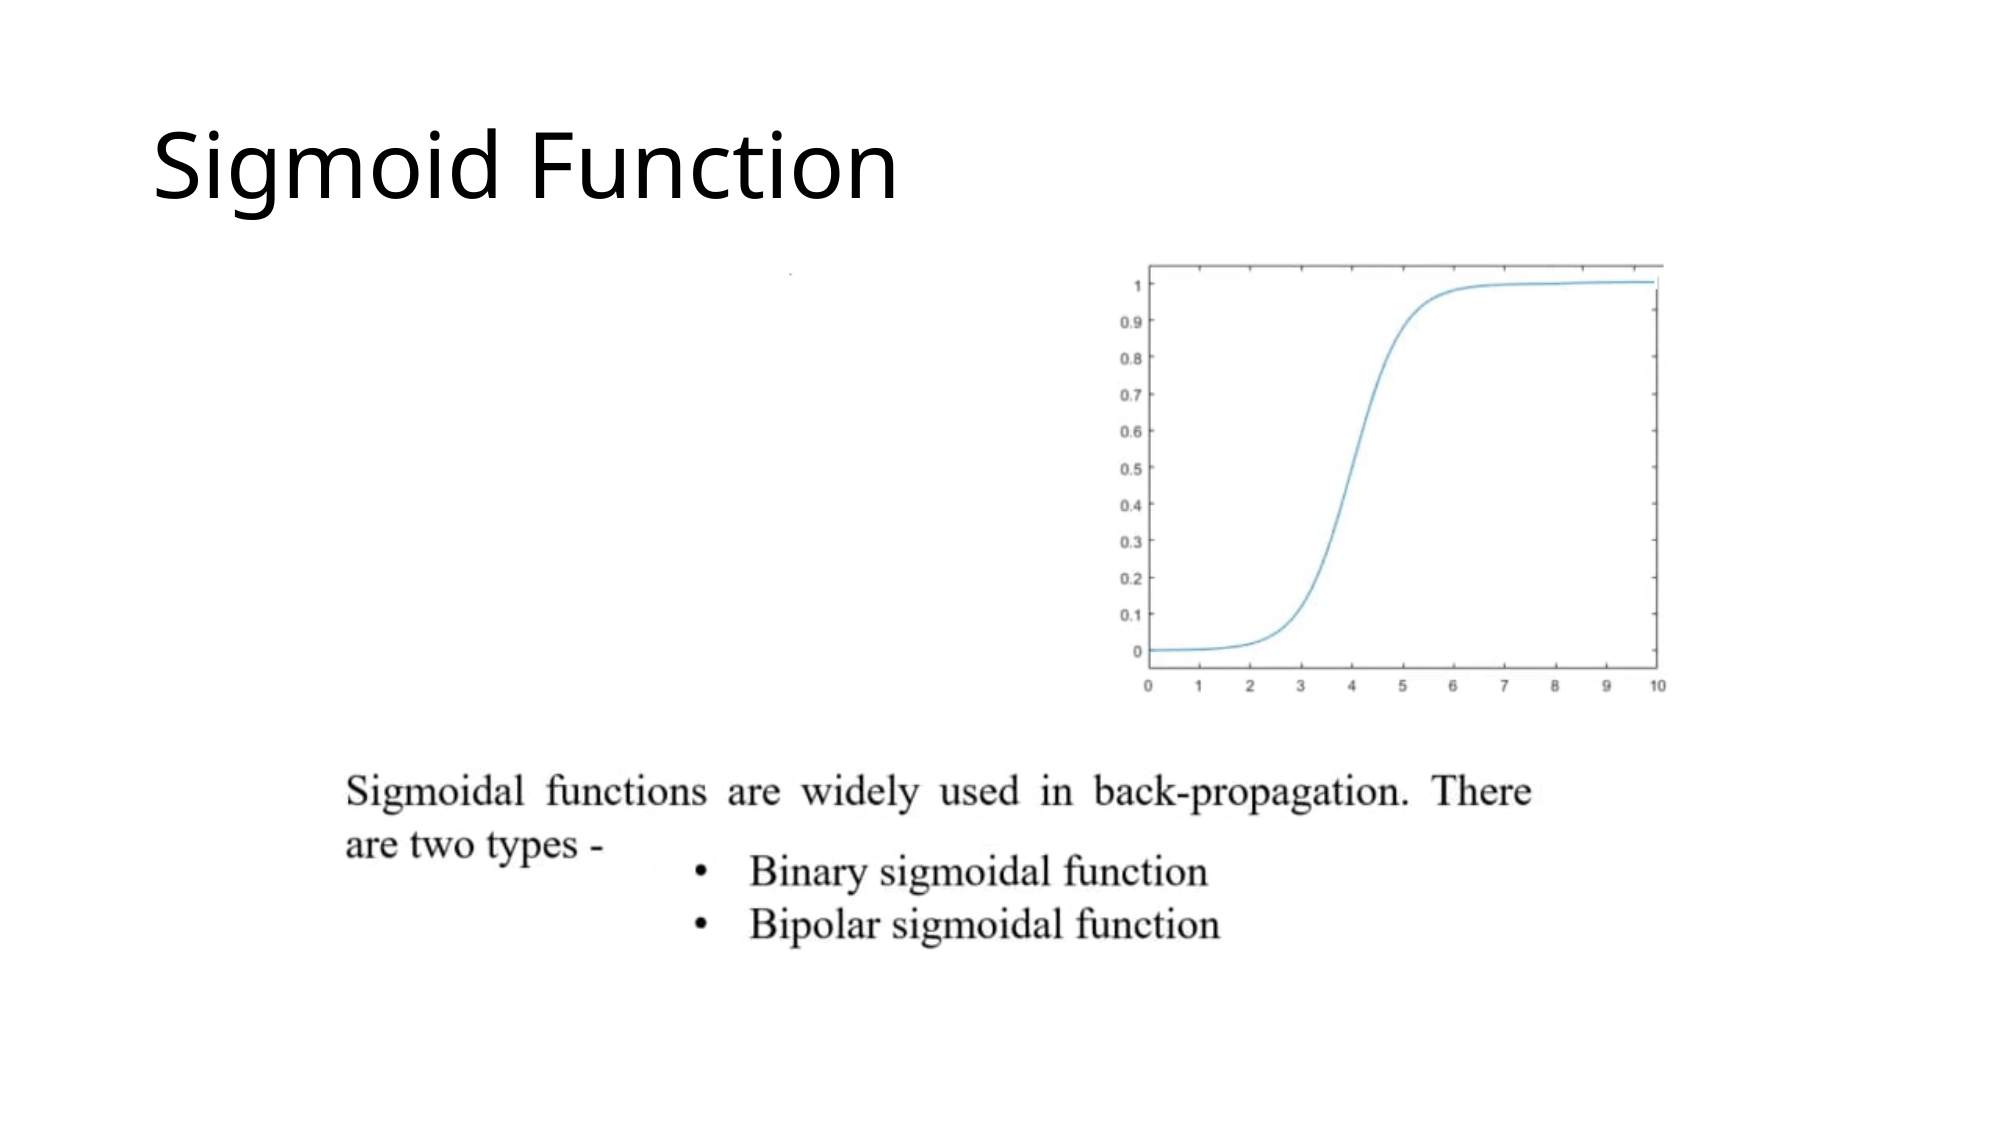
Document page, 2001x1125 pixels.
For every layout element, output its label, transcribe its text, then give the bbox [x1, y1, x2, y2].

title Sigmoid Function [137, 59, 1863, 278]
picture [322, 205, 1678, 968]
